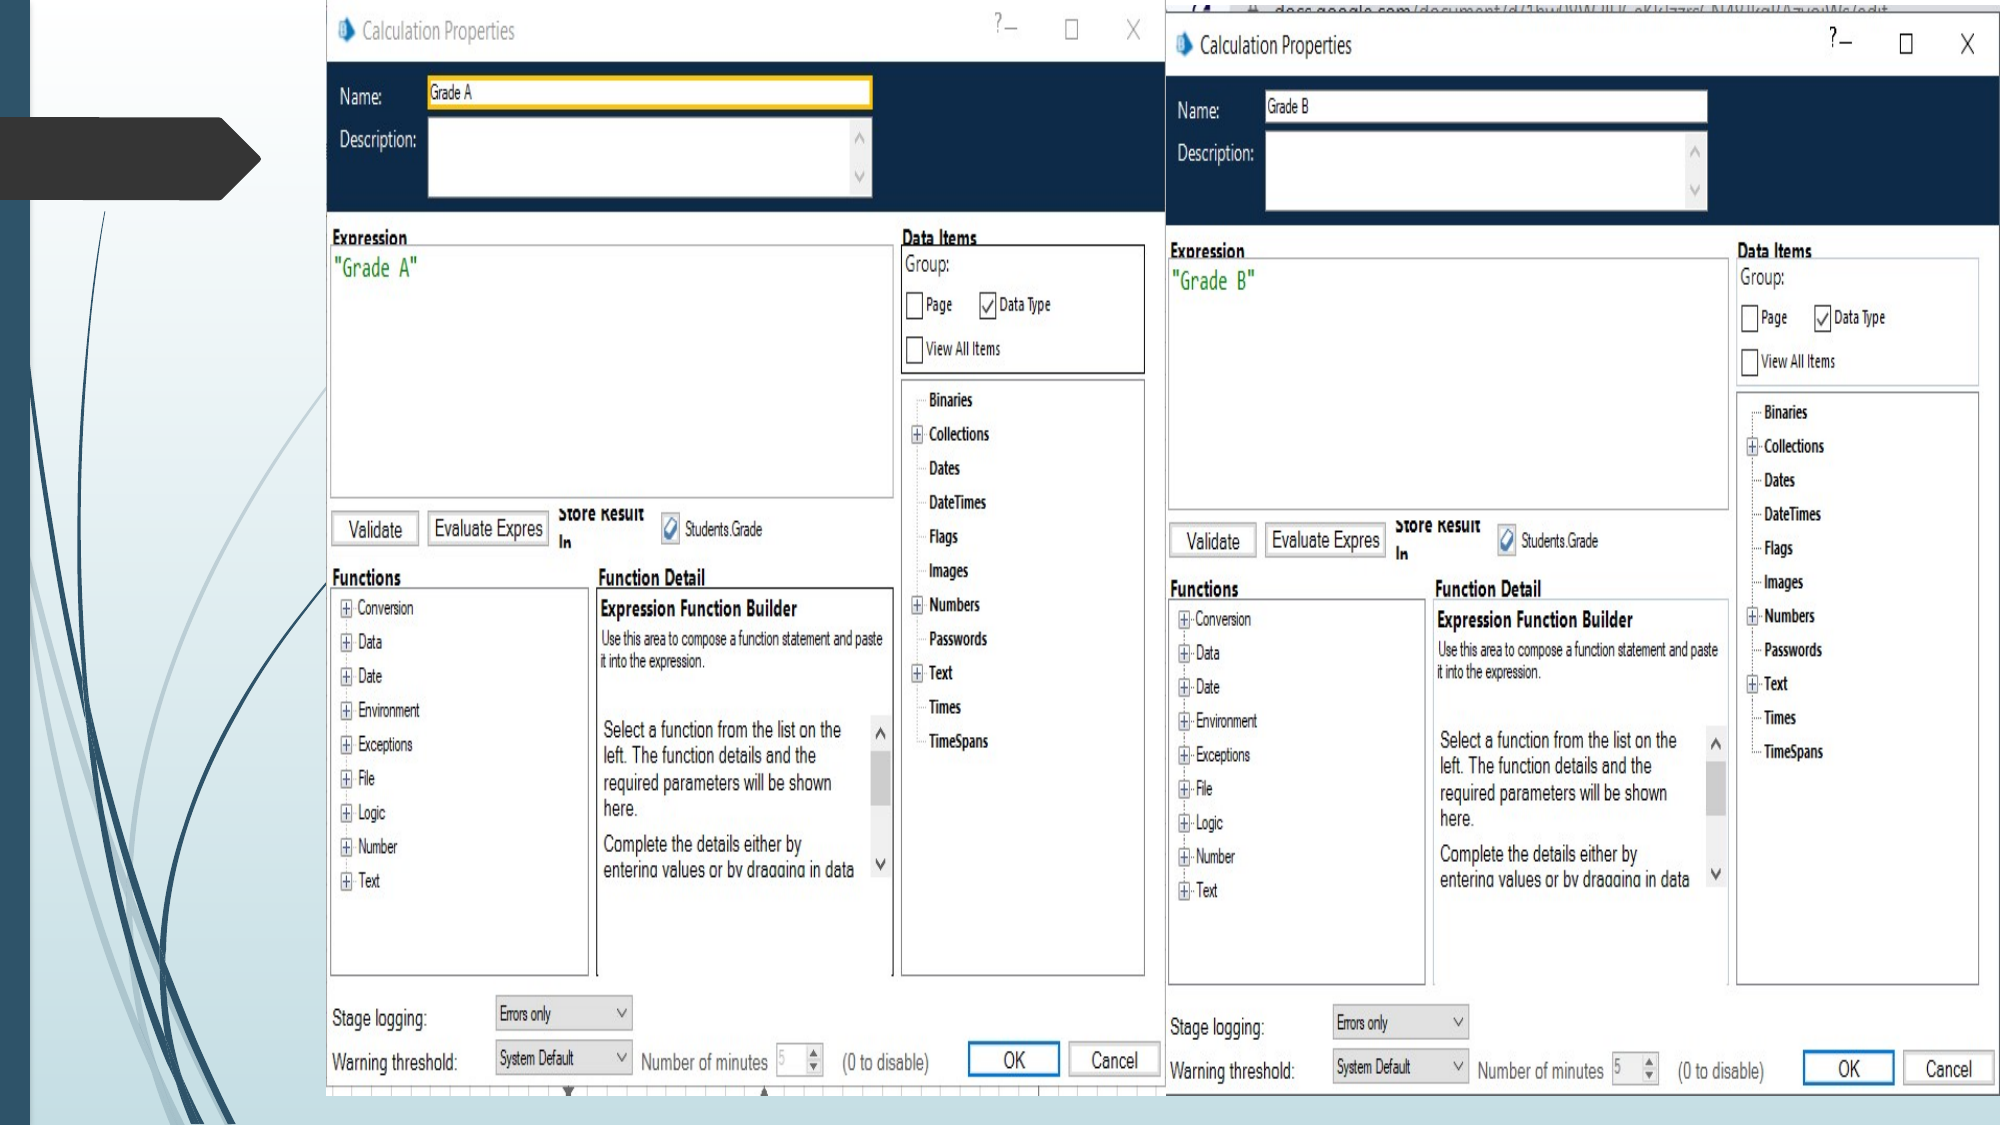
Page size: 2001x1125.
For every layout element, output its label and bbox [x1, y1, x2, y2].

text_box [326, 0, 2000, 1097]
